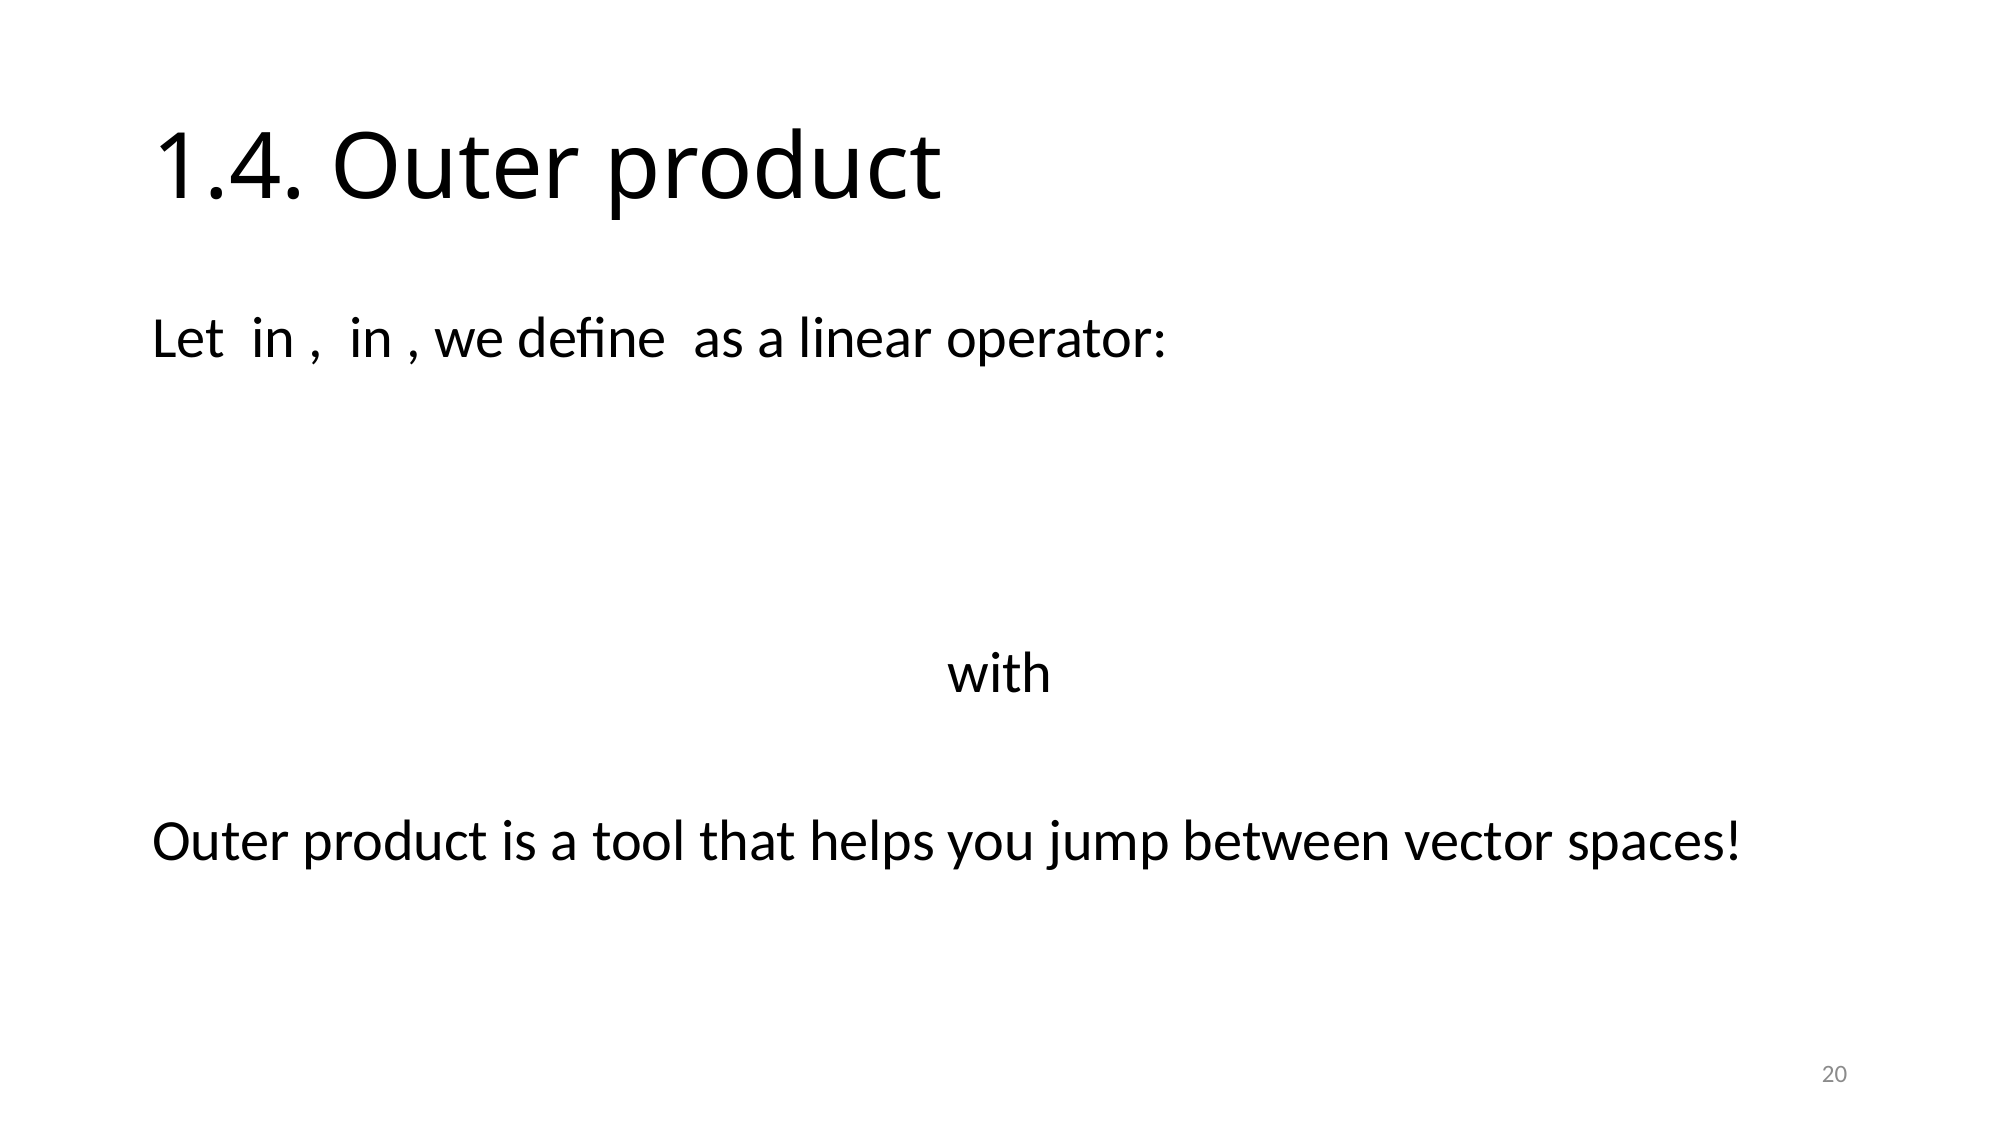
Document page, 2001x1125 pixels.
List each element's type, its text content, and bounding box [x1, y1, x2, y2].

title 1.4. Outer product [137, 59, 1863, 278]
slide_number 20 [1412, 1042, 1863, 1103]
